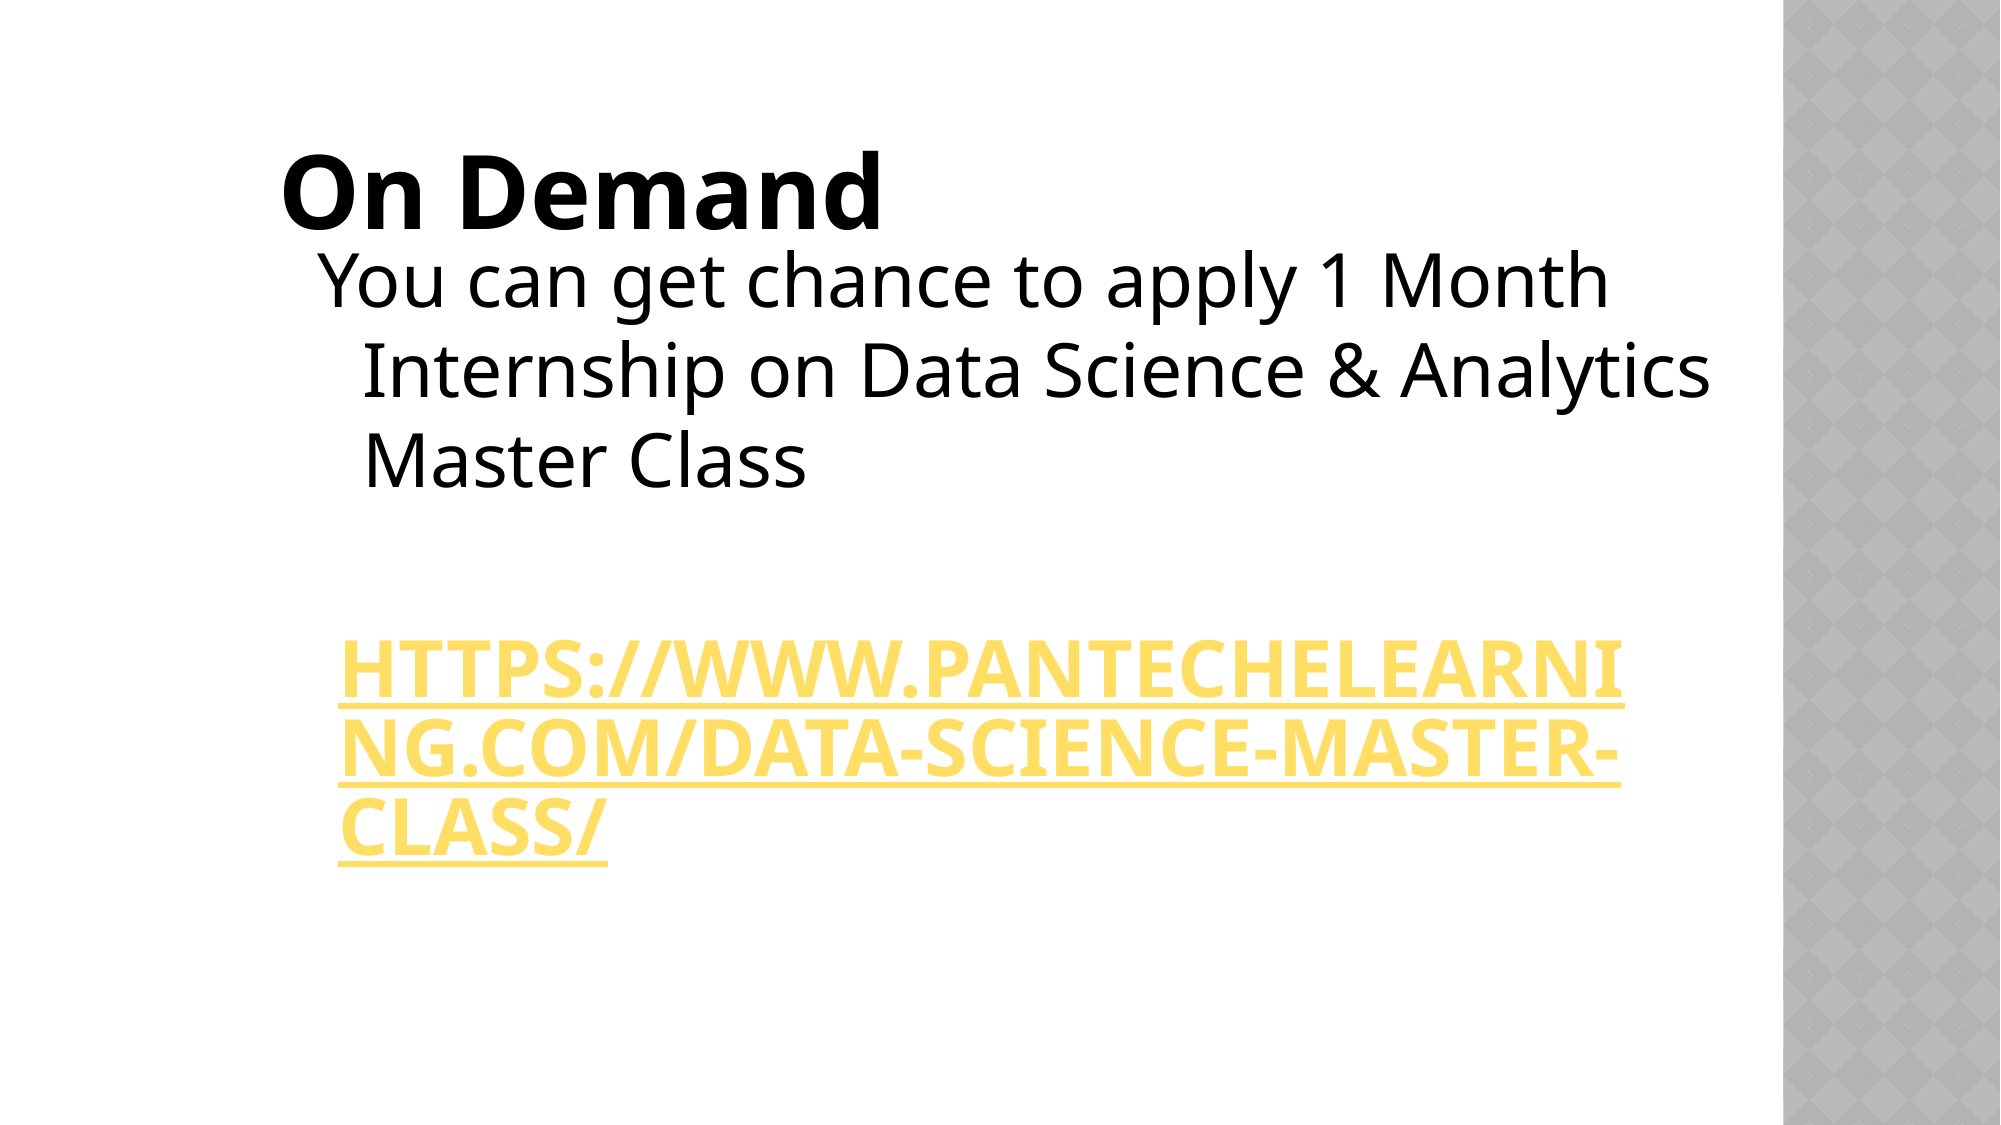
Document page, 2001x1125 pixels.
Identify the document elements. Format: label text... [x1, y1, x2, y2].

title https://www.pantechelearning.com/data-science-master-class/ [338, 624, 1643, 720]
subtitle You can get chance to apply 1 Month Internship on Data Science & Analytics Master Class [307, 263, 1925, 473]
text_box On Demand [239, 79, 1354, 299]
